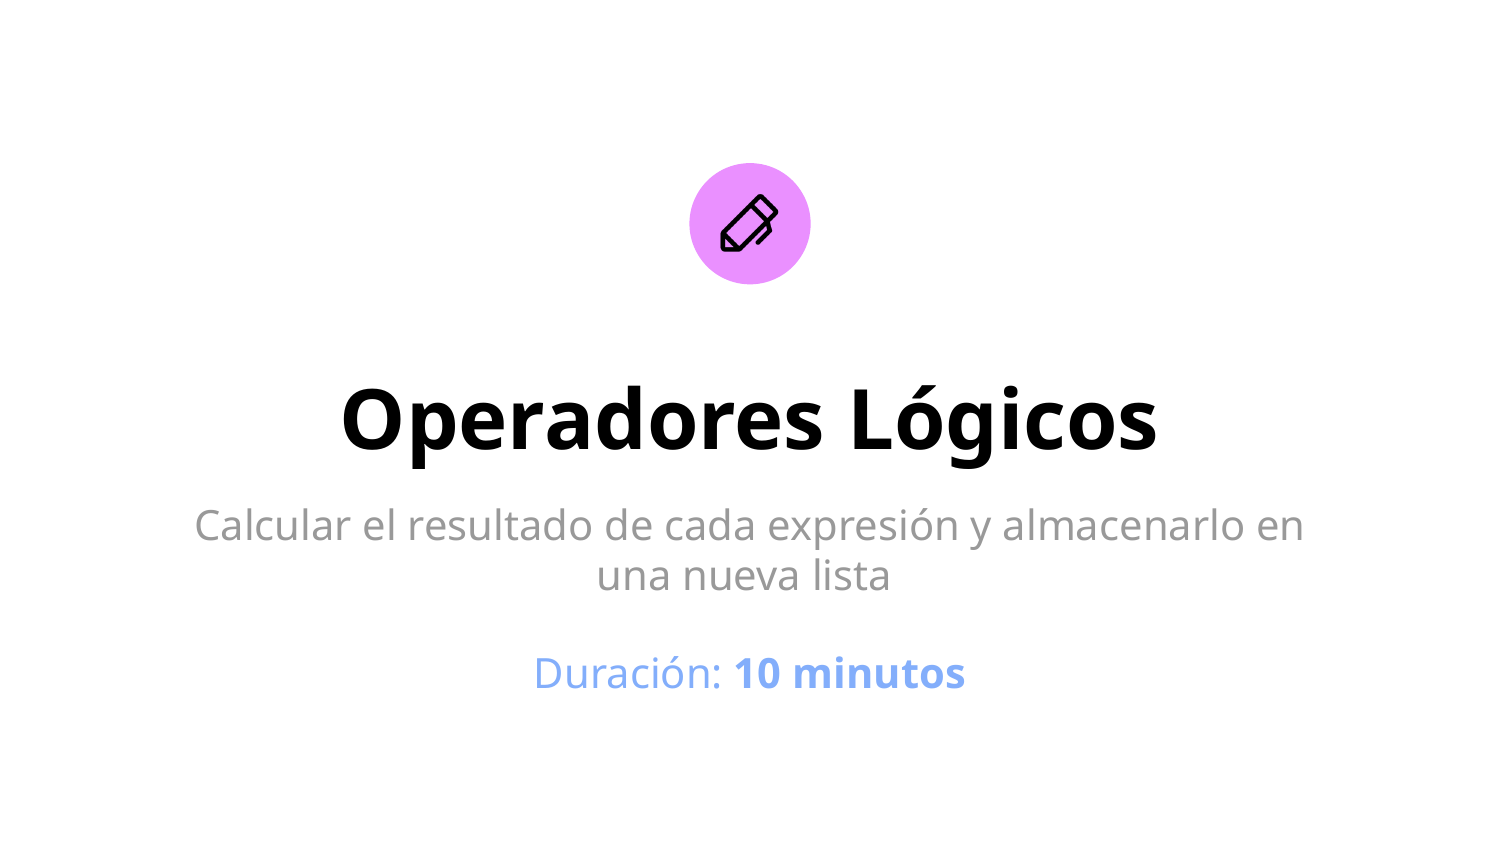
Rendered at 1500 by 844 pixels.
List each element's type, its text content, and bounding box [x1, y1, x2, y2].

text_box Operadores Lógicos [239, 362, 1261, 483]
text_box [689, 162, 811, 285]
text_box Duración: 10 minutos [161, 631, 1339, 712]
text_box Calcular el resultado de cada expresión y almacenarlo en una nueva lista [161, 483, 1339, 614]
